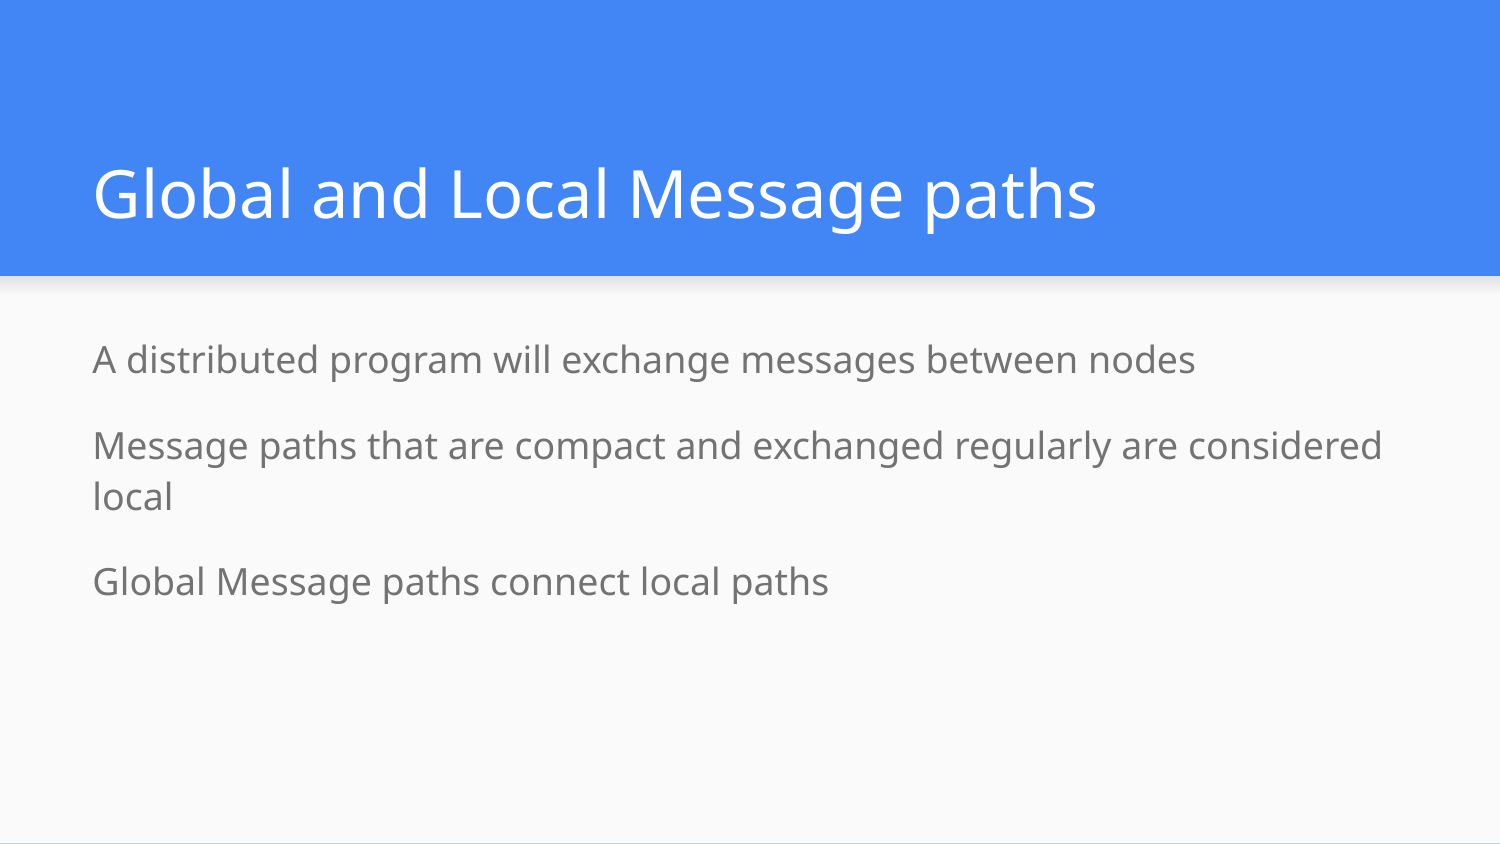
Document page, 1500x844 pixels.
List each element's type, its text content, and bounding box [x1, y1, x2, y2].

list A distributed program will exchange messages between nodes Message paths that are compact and exchanged regularly are considered local Global Message paths connect local paths [77, 314, 1427, 760]
title Global and Local Message paths [77, 121, 1427, 248]
